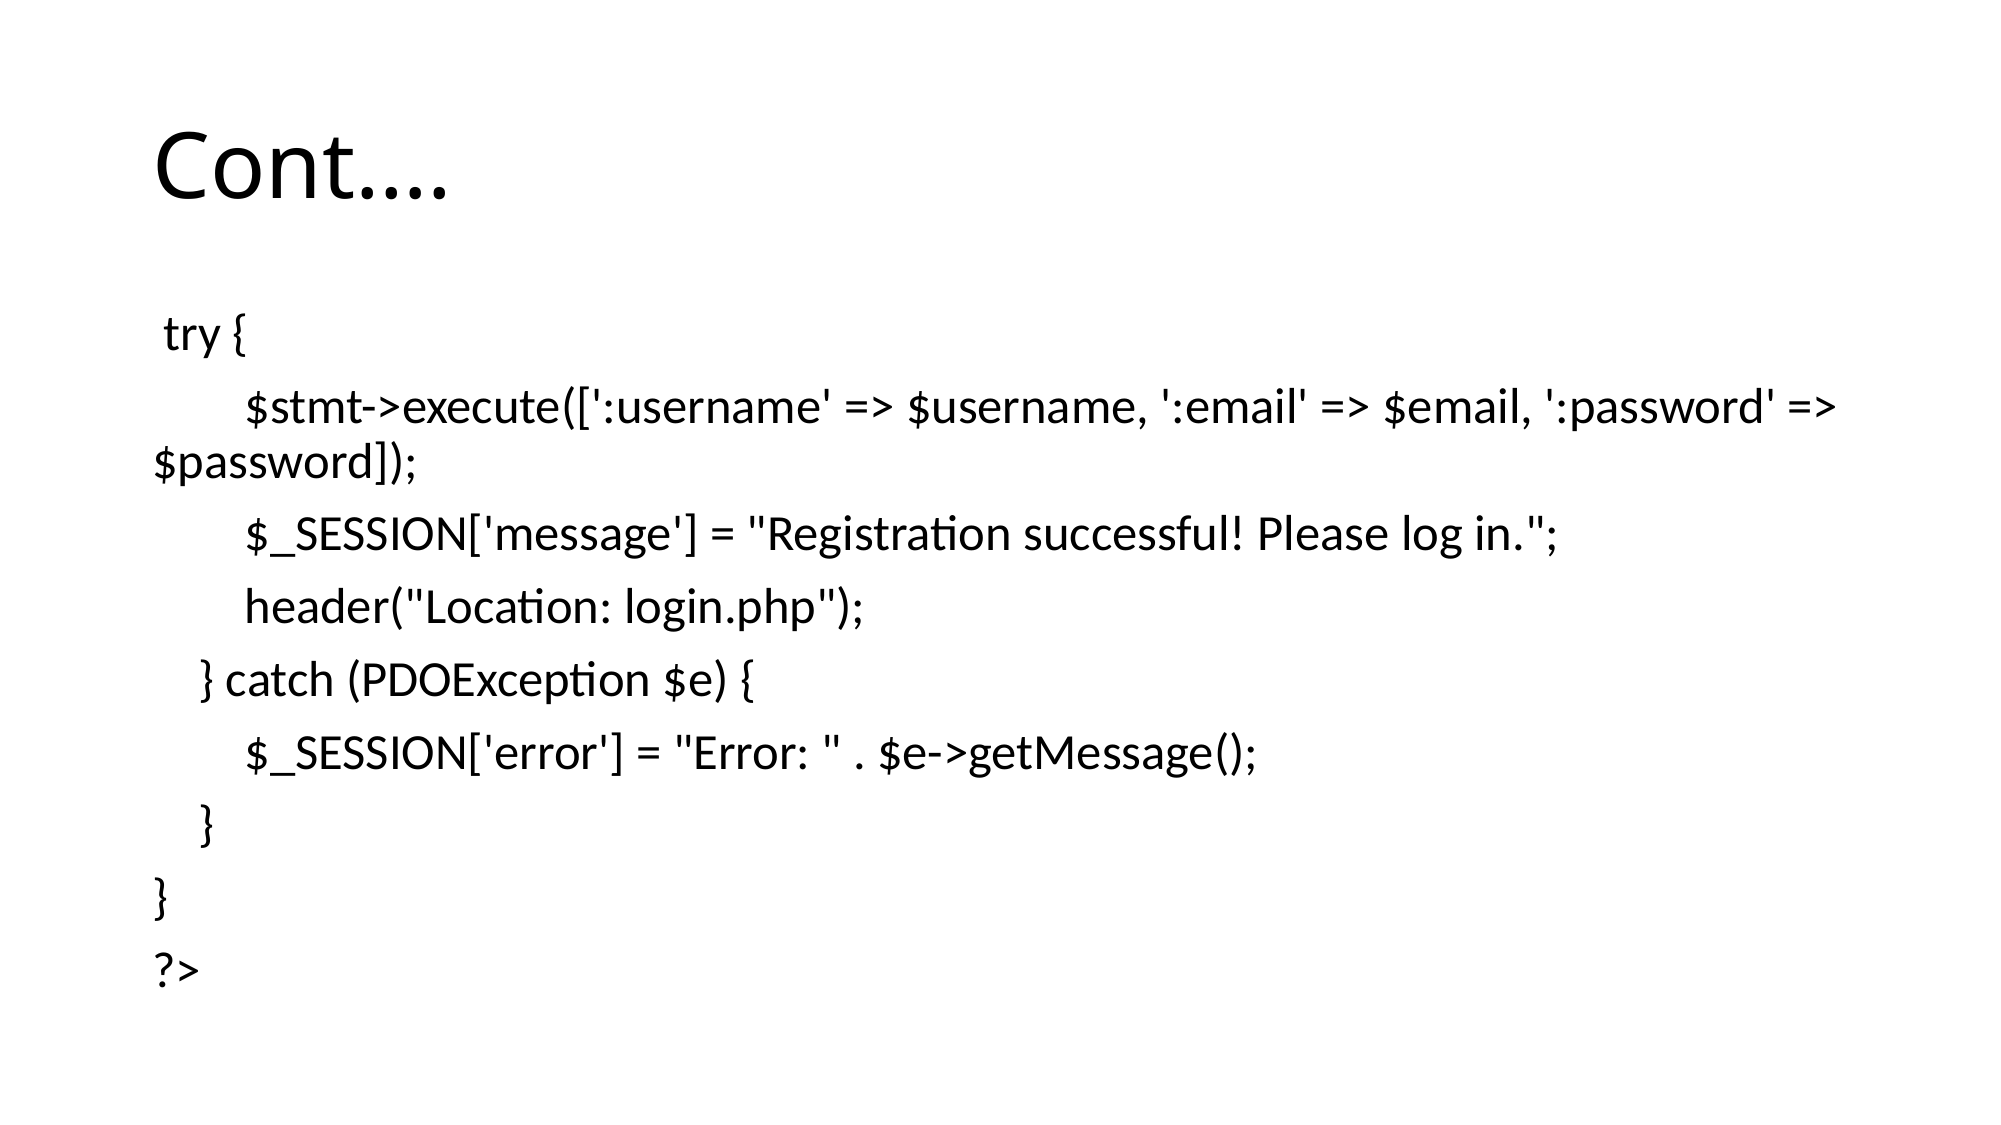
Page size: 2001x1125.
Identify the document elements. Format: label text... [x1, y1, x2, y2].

list try { $stmt->execute([':username' => $username, ':email' => $email, ':password' => $password]); $_SESSION['message'] = "Registration successful! Please log in."; header("Location: login.php"); } catch (PDOException $e) { $_SESSION['error'] = "Error: " . $e->getMessage(); } } ?> [137, 299, 1863, 1014]
title Cont…. [137, 59, 1863, 278]
